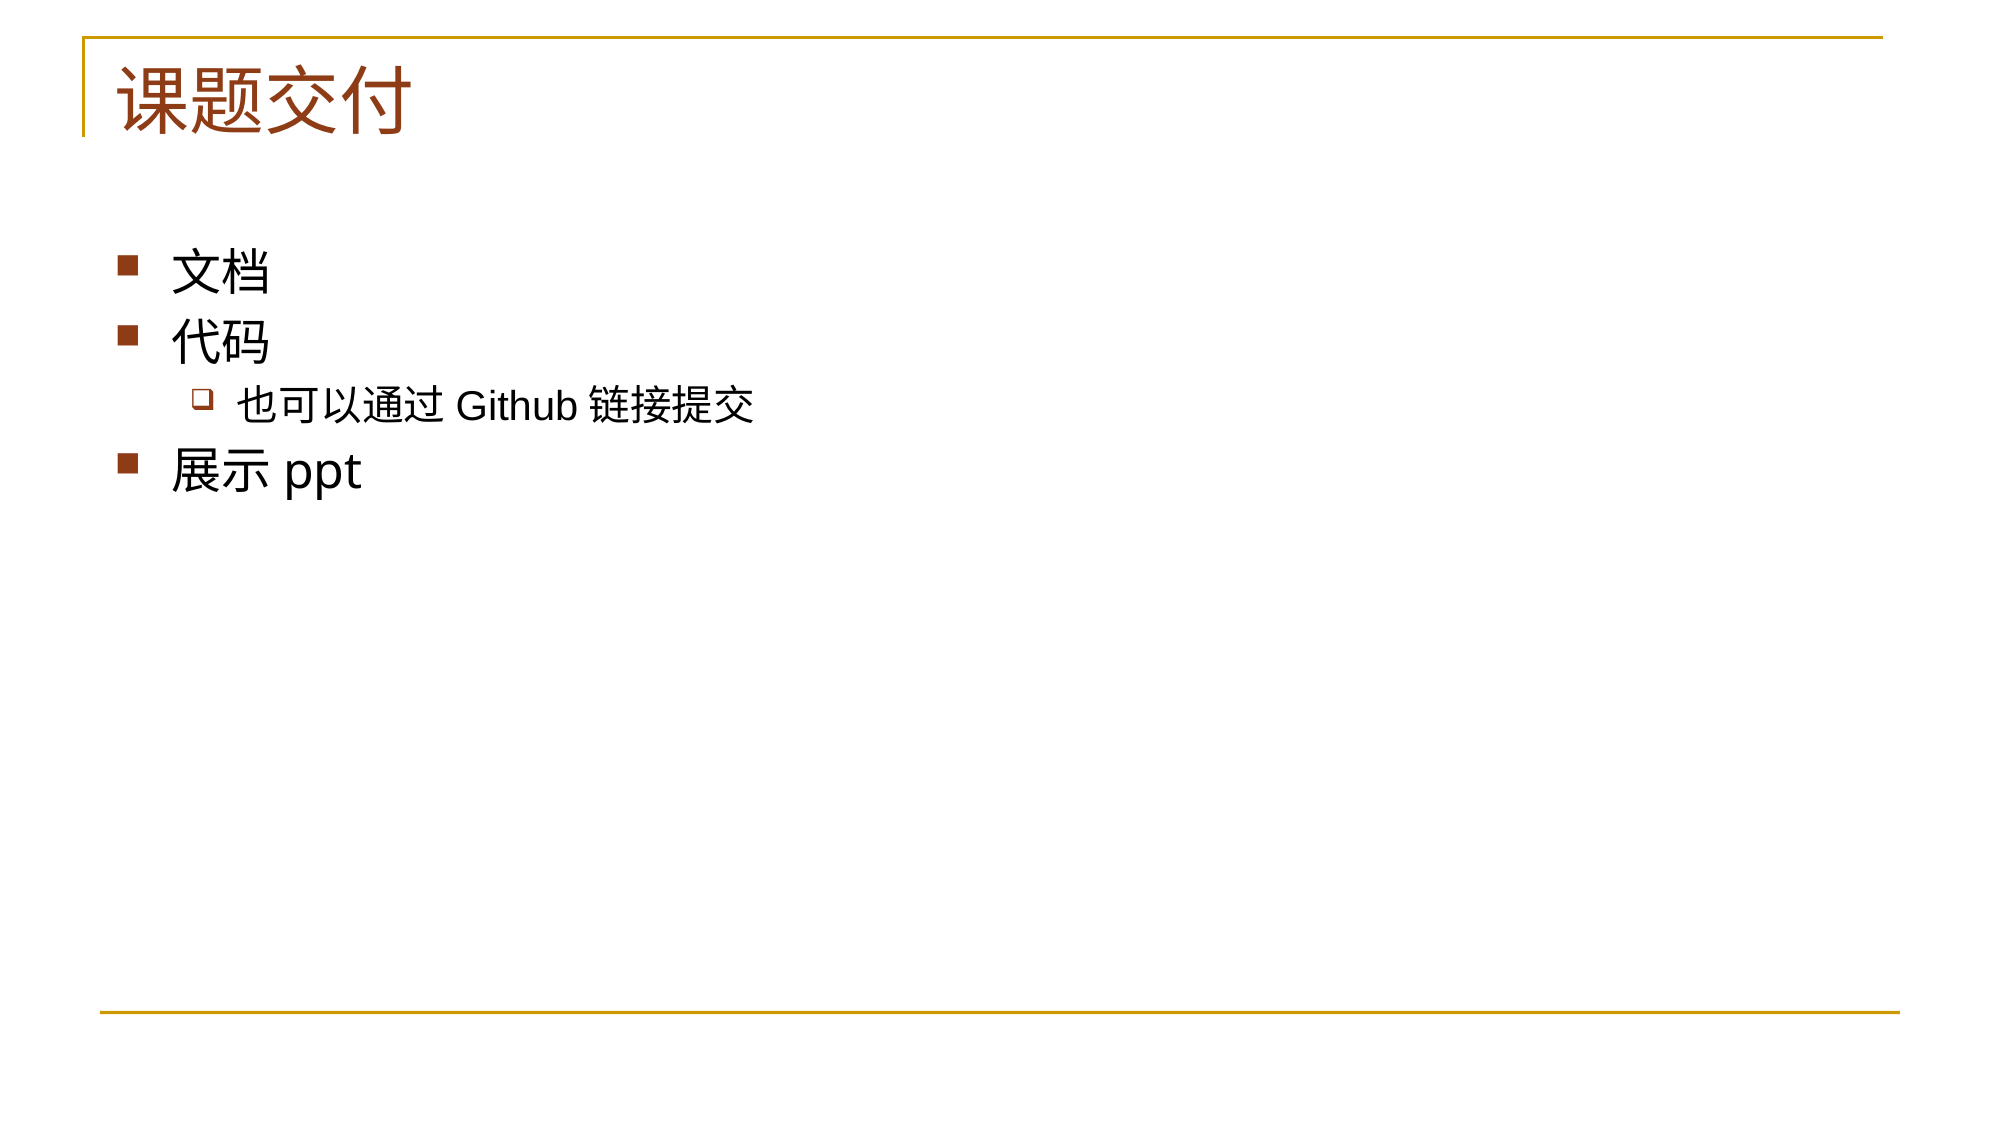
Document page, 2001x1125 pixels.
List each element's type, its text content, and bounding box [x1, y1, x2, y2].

text_box 文档 代码 也可以通过Github链接提交 展示ppt [99, 232, 2000, 793]
title 课题交付 [99, 45, 1901, 232]
